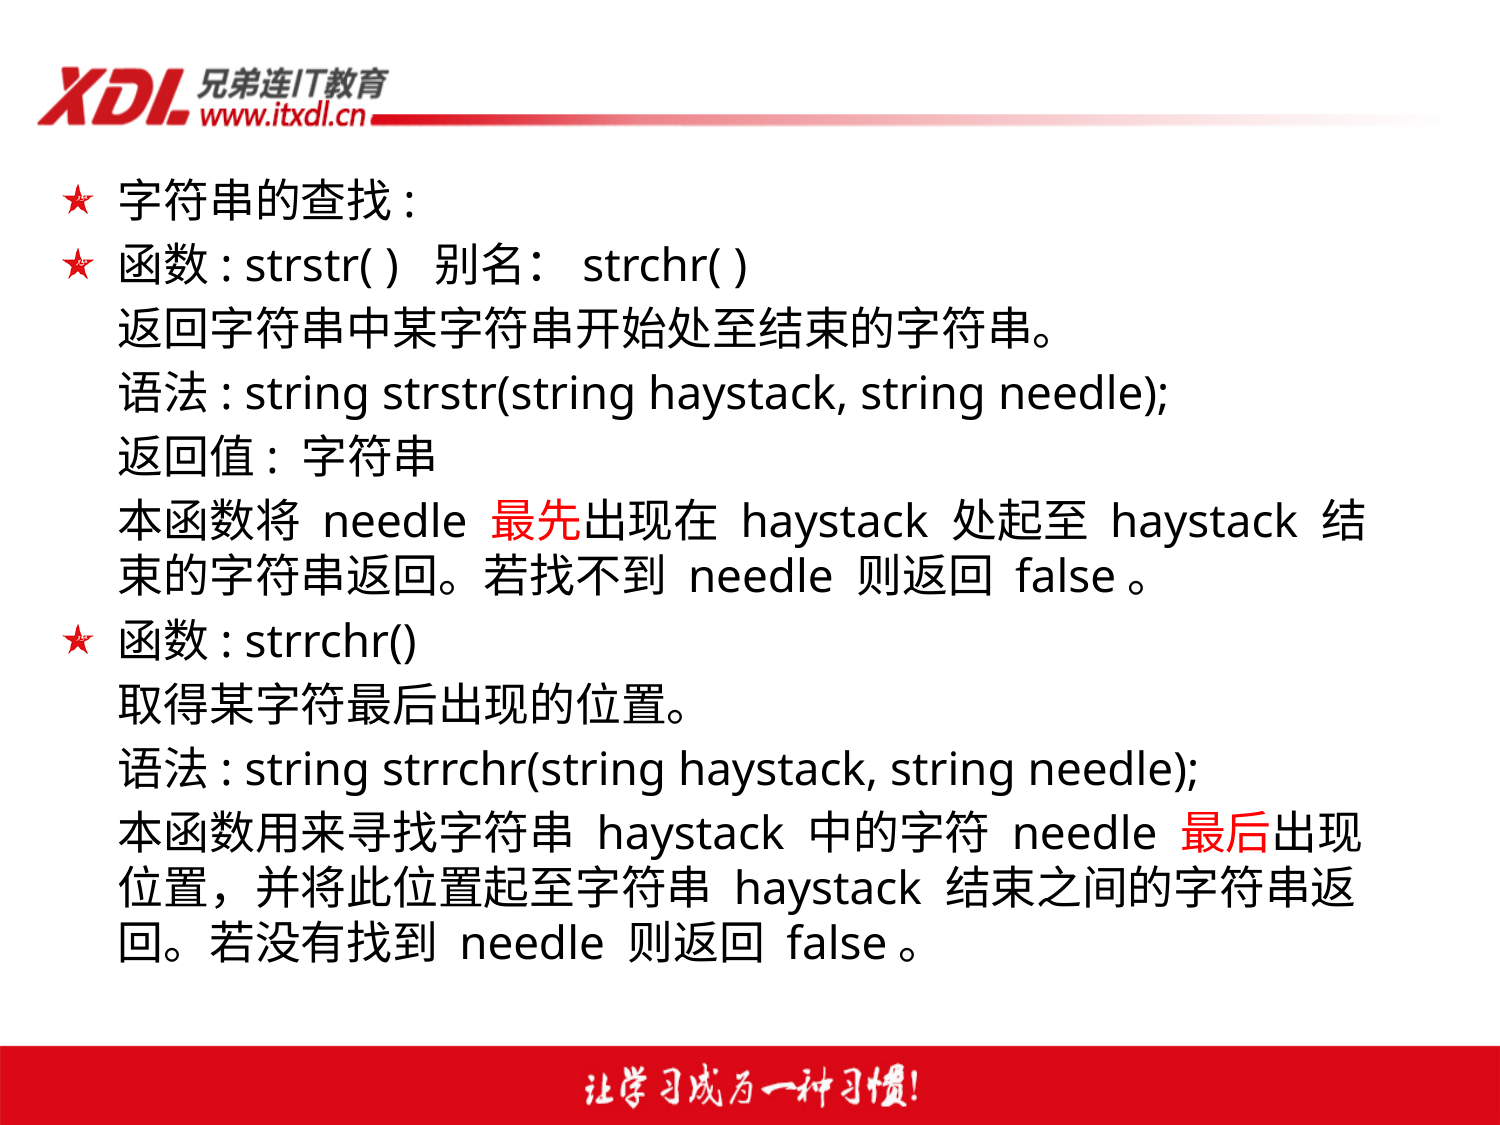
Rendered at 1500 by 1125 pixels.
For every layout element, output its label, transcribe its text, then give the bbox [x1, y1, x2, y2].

list 字符串的查找: 函数: strstr( ) 别名：strchr( ) 返回字符串中某字符串开始处至结束的字符串。 语法: string strstr(string haystack, string needle); 返回值: 字符串 本函数将 needle 最先出现在 haystack 处起至 haystack 结束的字符串返回。若找不到 needle 则返回 false。 函数: strrchr() 取得某字符最后出现的位置。 语法: string strrchr(string haystack, string needle); 本函数用来寻找字符串 haystack 中的字符 needle 最后出现位置，并将此位置起至字符串 haystack 结束之间的字符串返回。若没有找到 needle 则返回 false。 [46, 164, 1407, 1032]
picture [0, 0, 1500, 1125]
